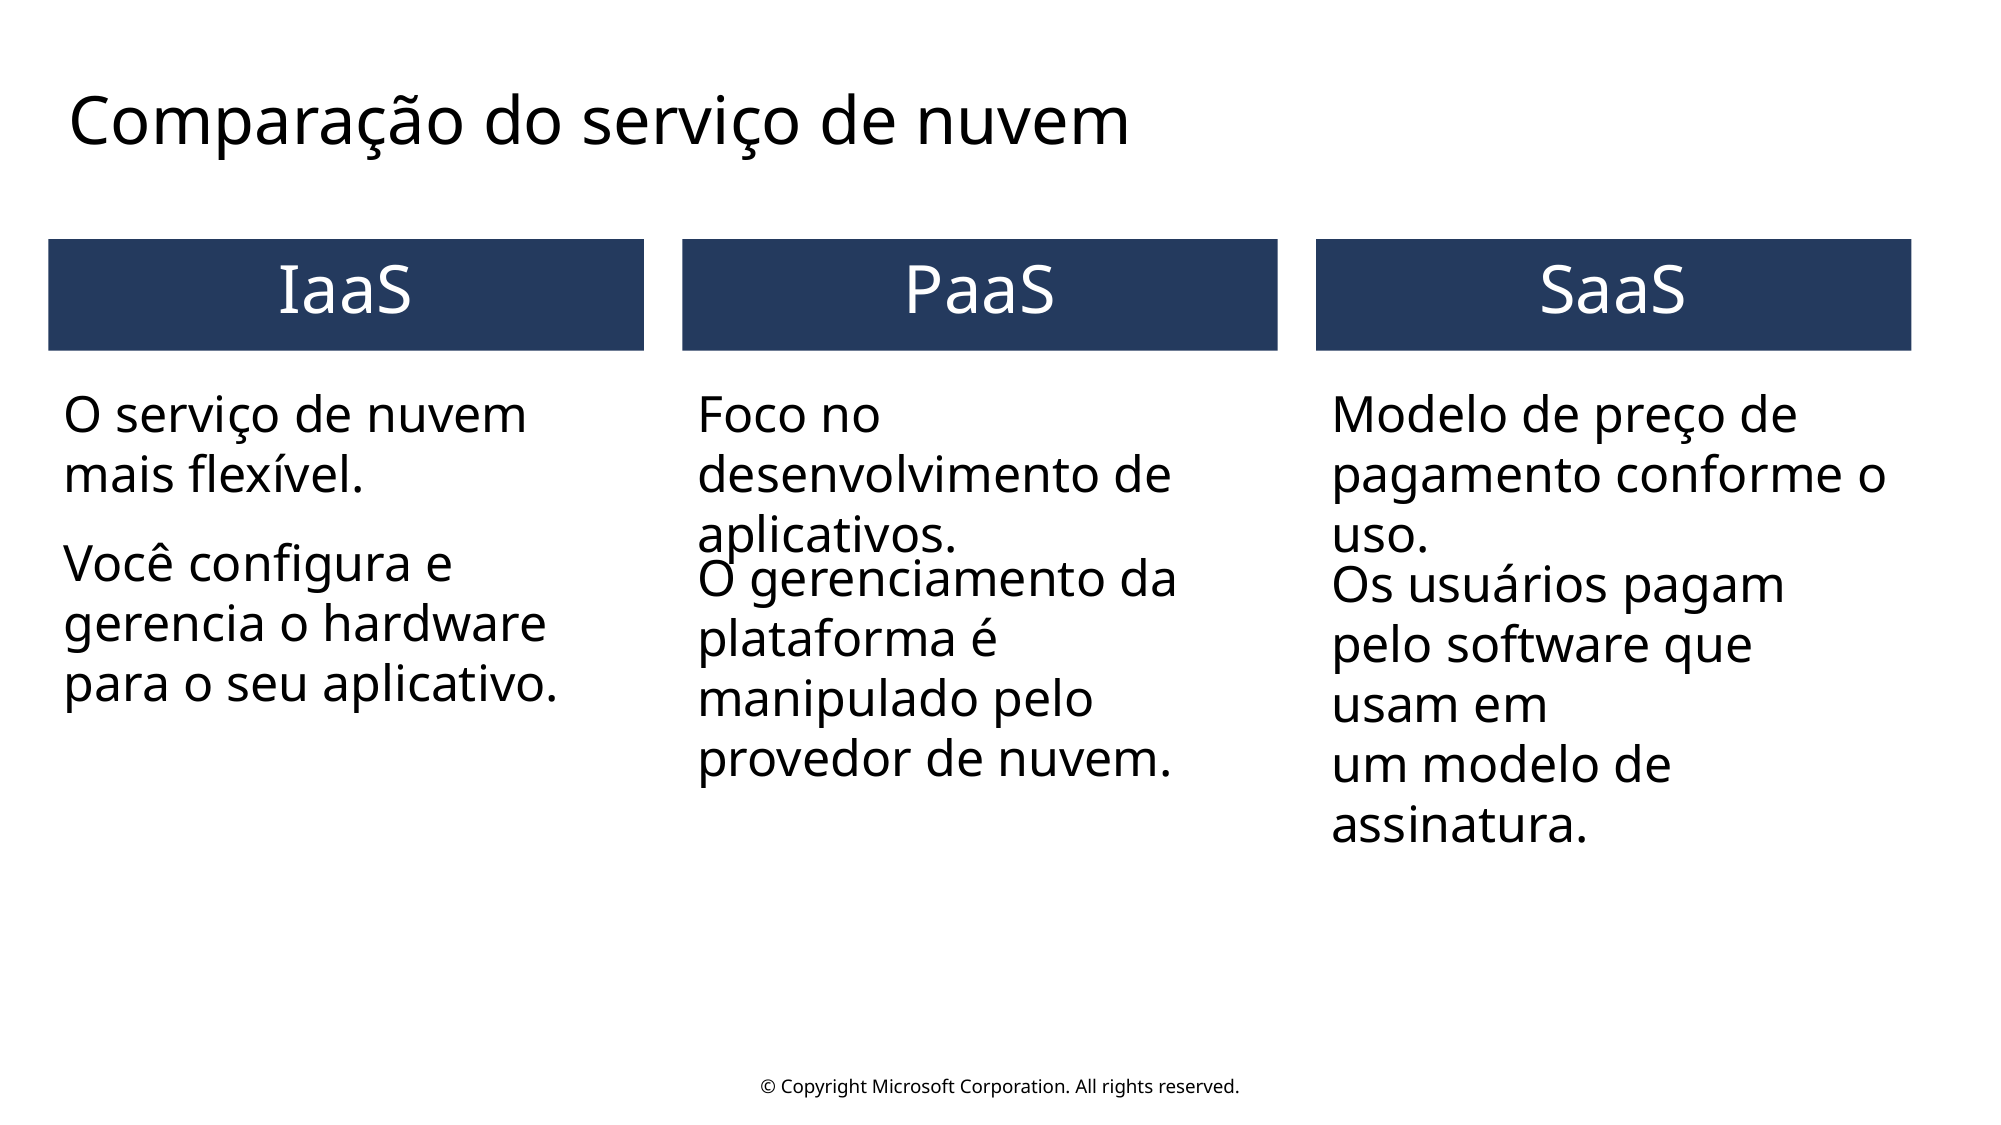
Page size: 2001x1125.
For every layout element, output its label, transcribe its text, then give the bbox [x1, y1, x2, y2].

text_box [48, 238, 645, 681]
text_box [1315, 238, 1930, 672]
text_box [681, 238, 1278, 666]
title Comparação do serviço de nuvem [68, 72, 1930, 184]
